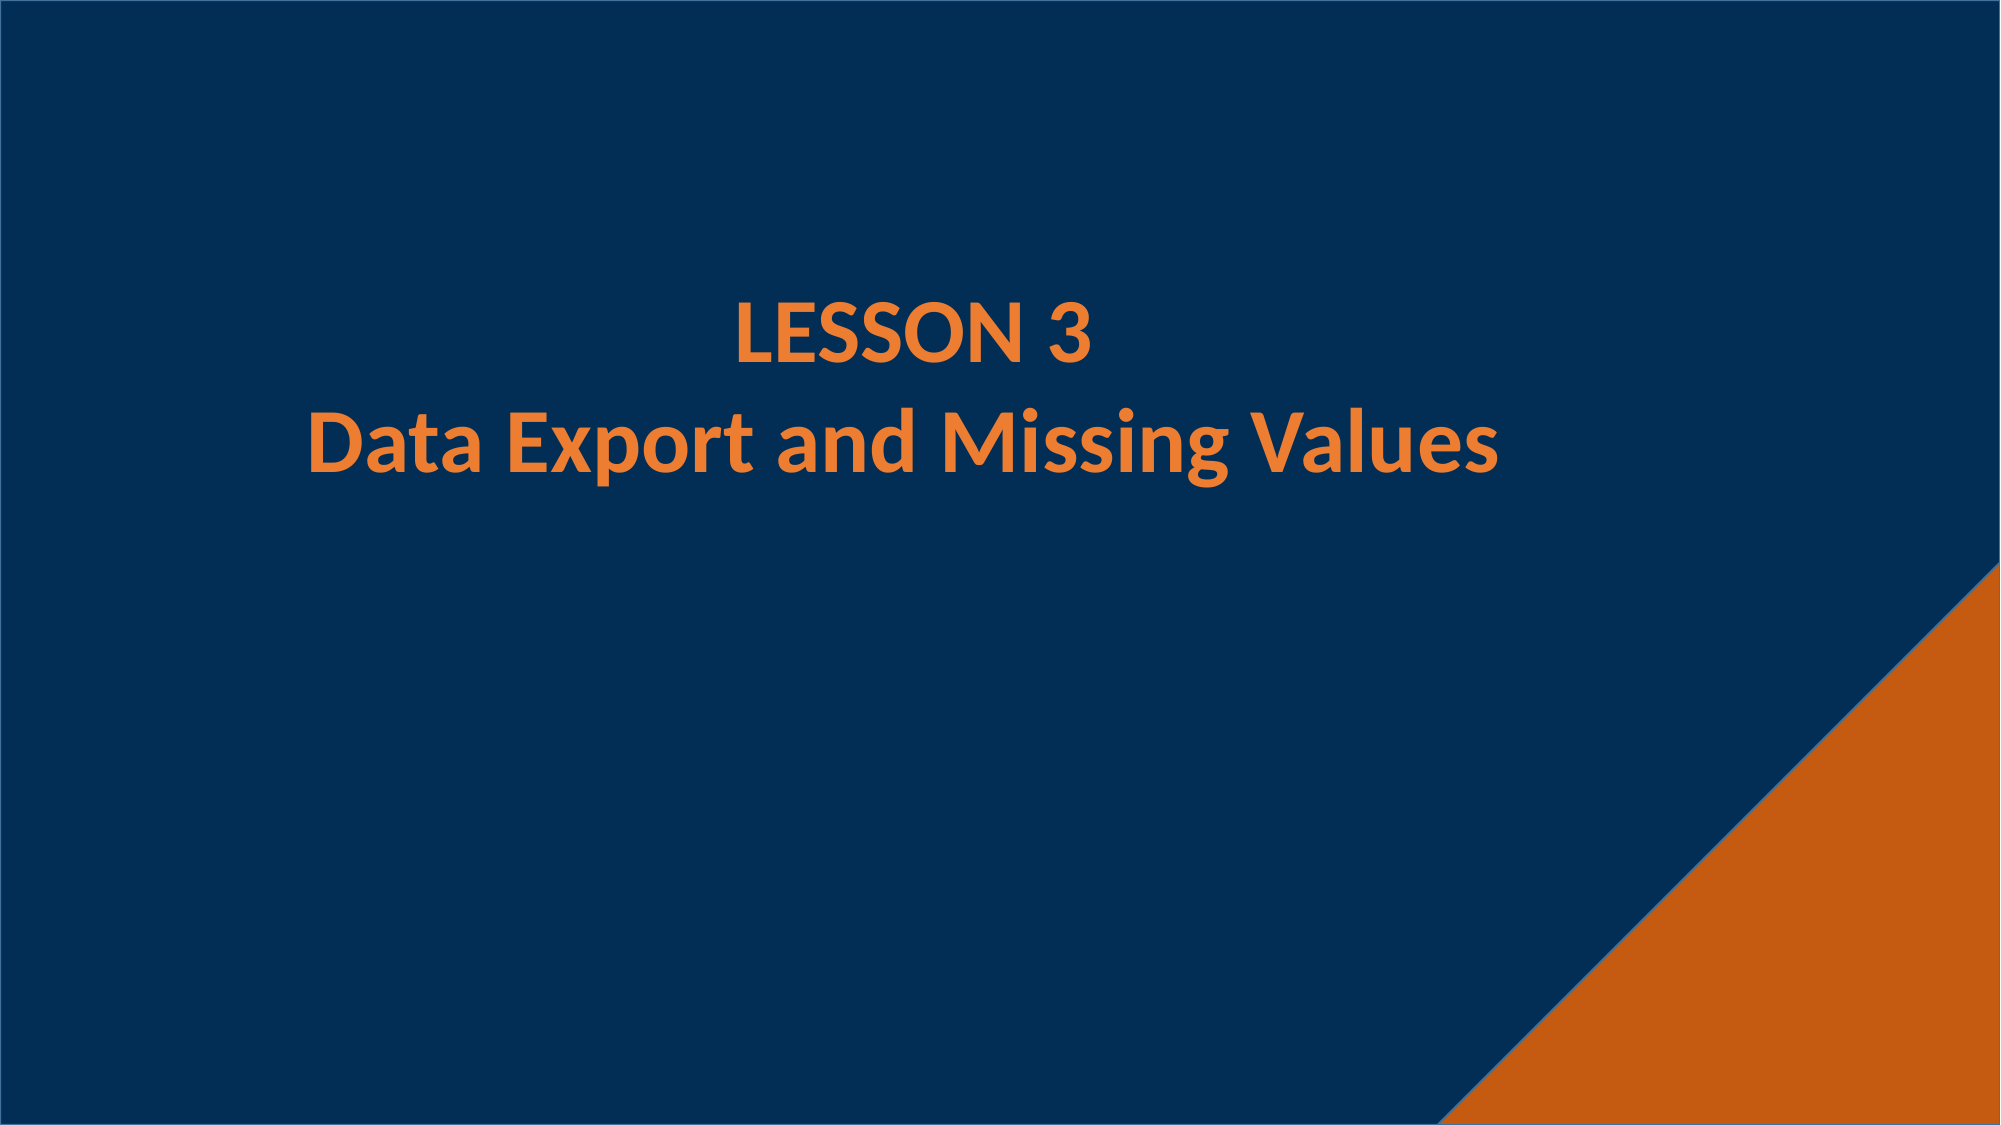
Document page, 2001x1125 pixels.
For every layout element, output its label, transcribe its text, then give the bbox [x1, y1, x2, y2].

text_box [1439, 564, 2000, 1125]
text_box LESSON 3 Data Export and Missing Values [227, 263, 1602, 499]
text_box [0, 0, 2000, 1125]
